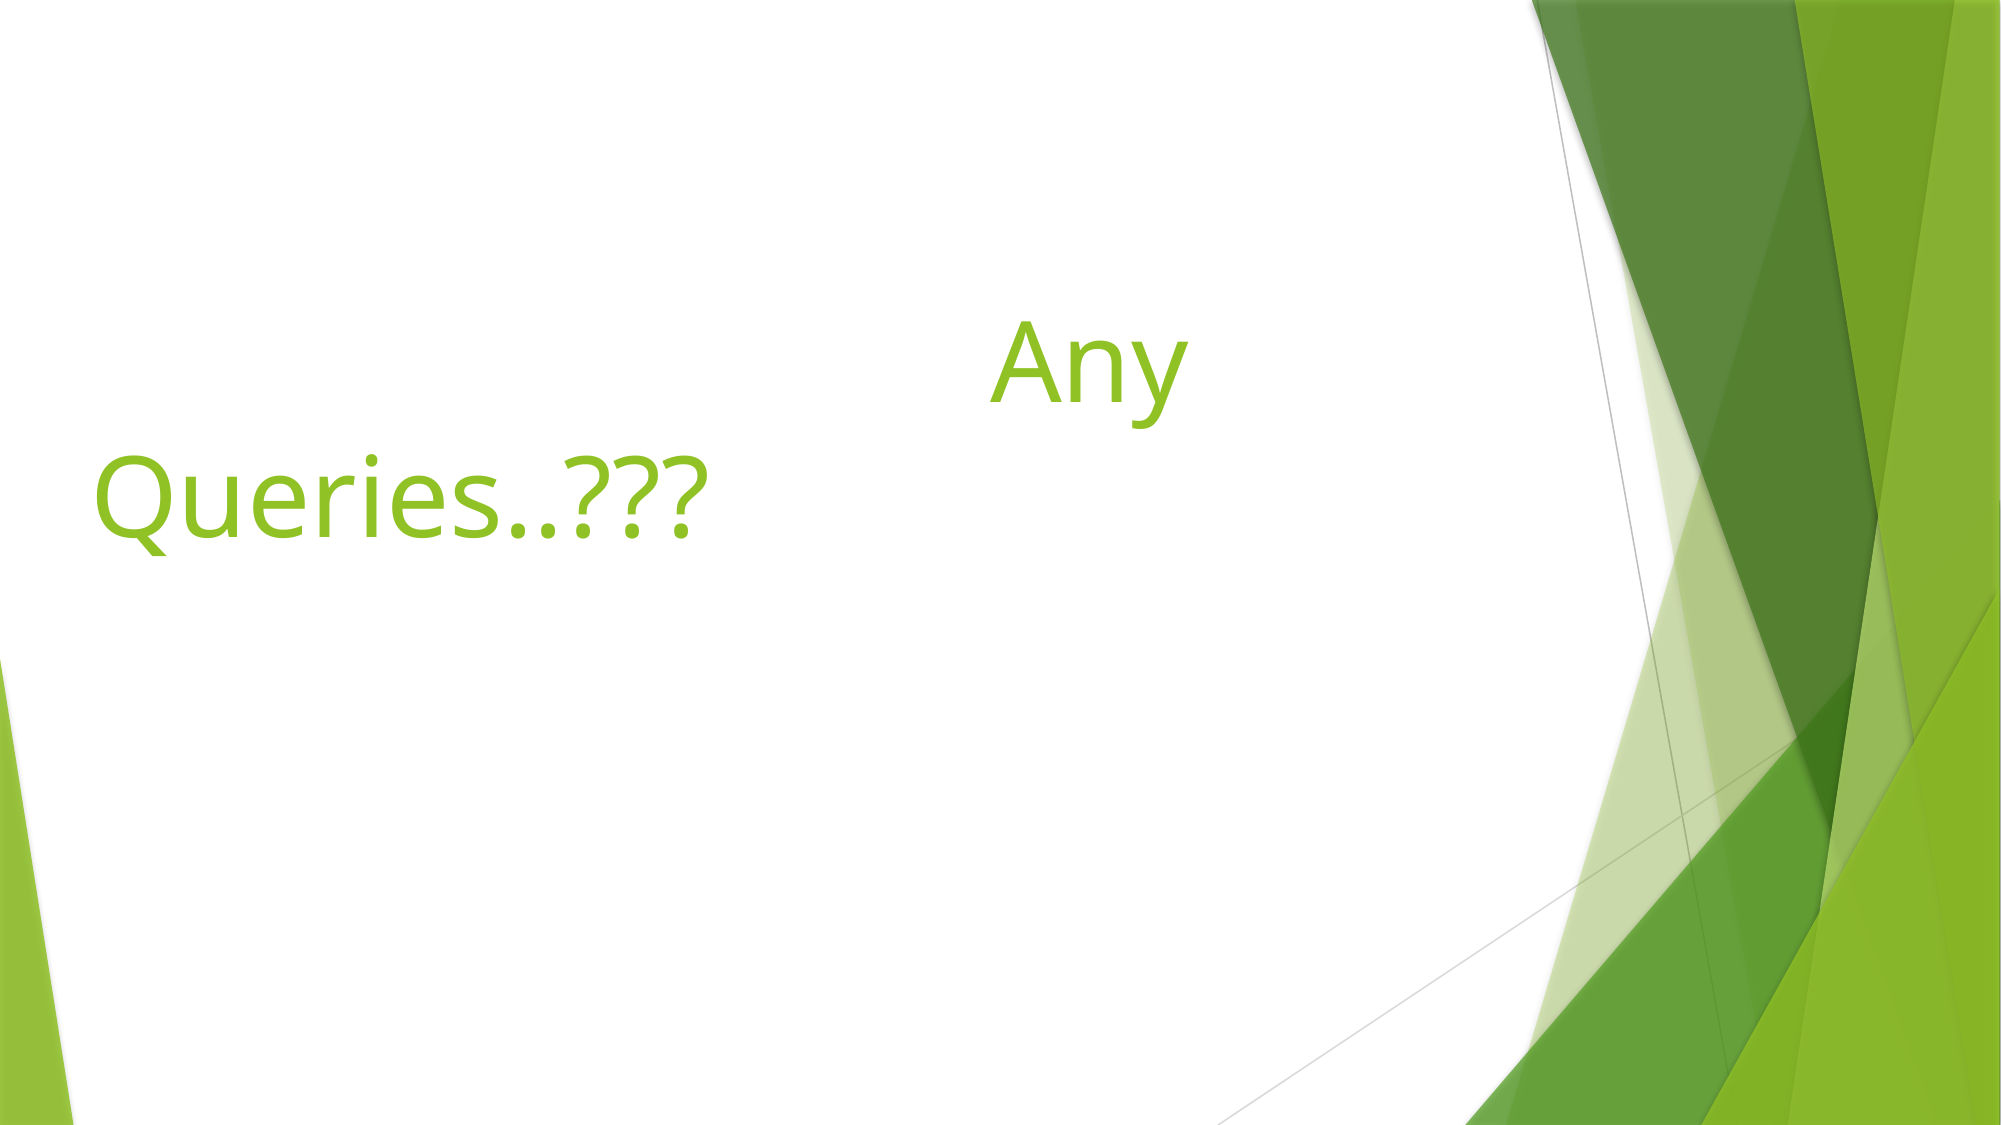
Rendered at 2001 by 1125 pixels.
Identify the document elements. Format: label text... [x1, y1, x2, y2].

title Any Queries..??? [75, 299, 1597, 568]
